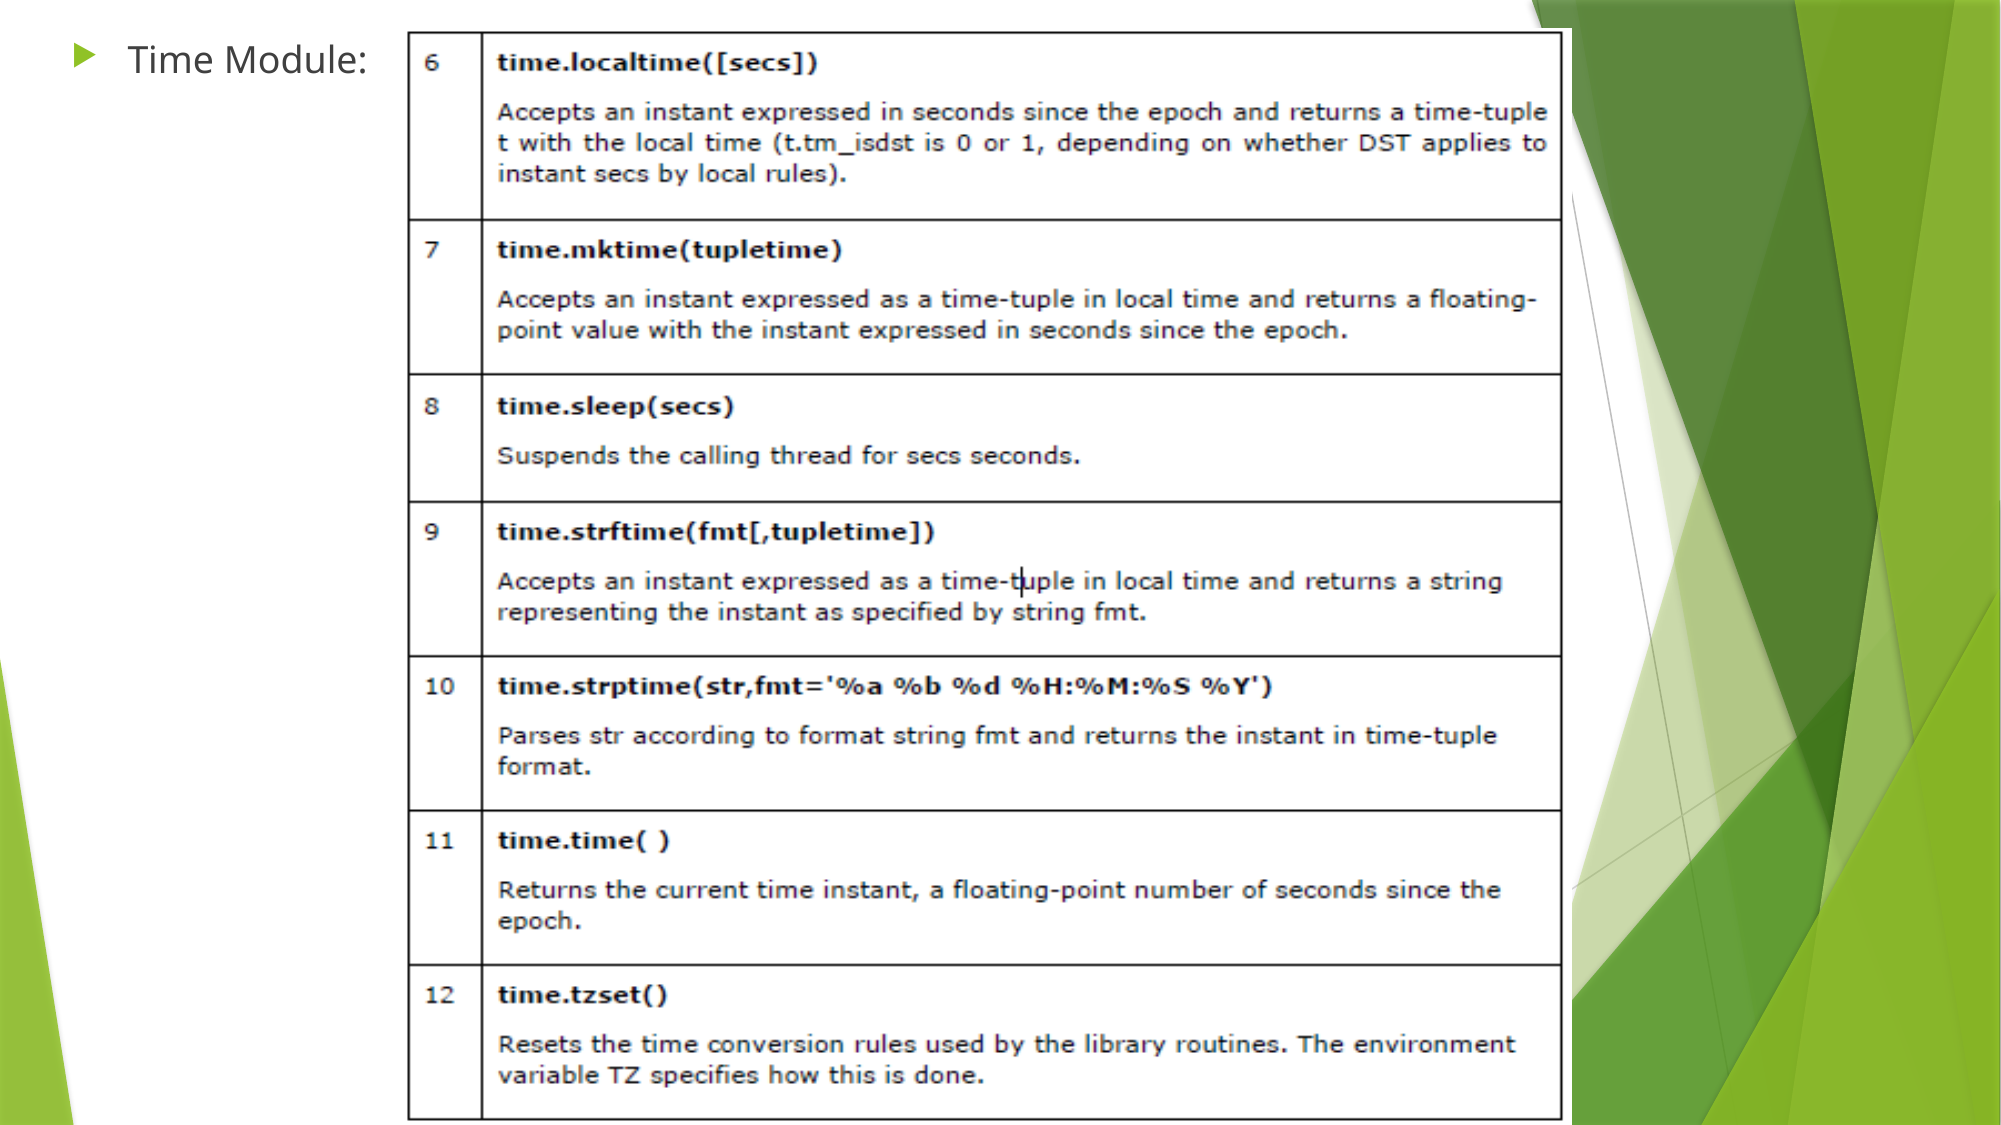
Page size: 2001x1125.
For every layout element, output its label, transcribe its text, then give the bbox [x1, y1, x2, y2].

list Time Module: [1575, 29, 1974, 1105]
picture [385, 28, 1573, 1125]
list Time Module: [56, 29, 383, 1105]
